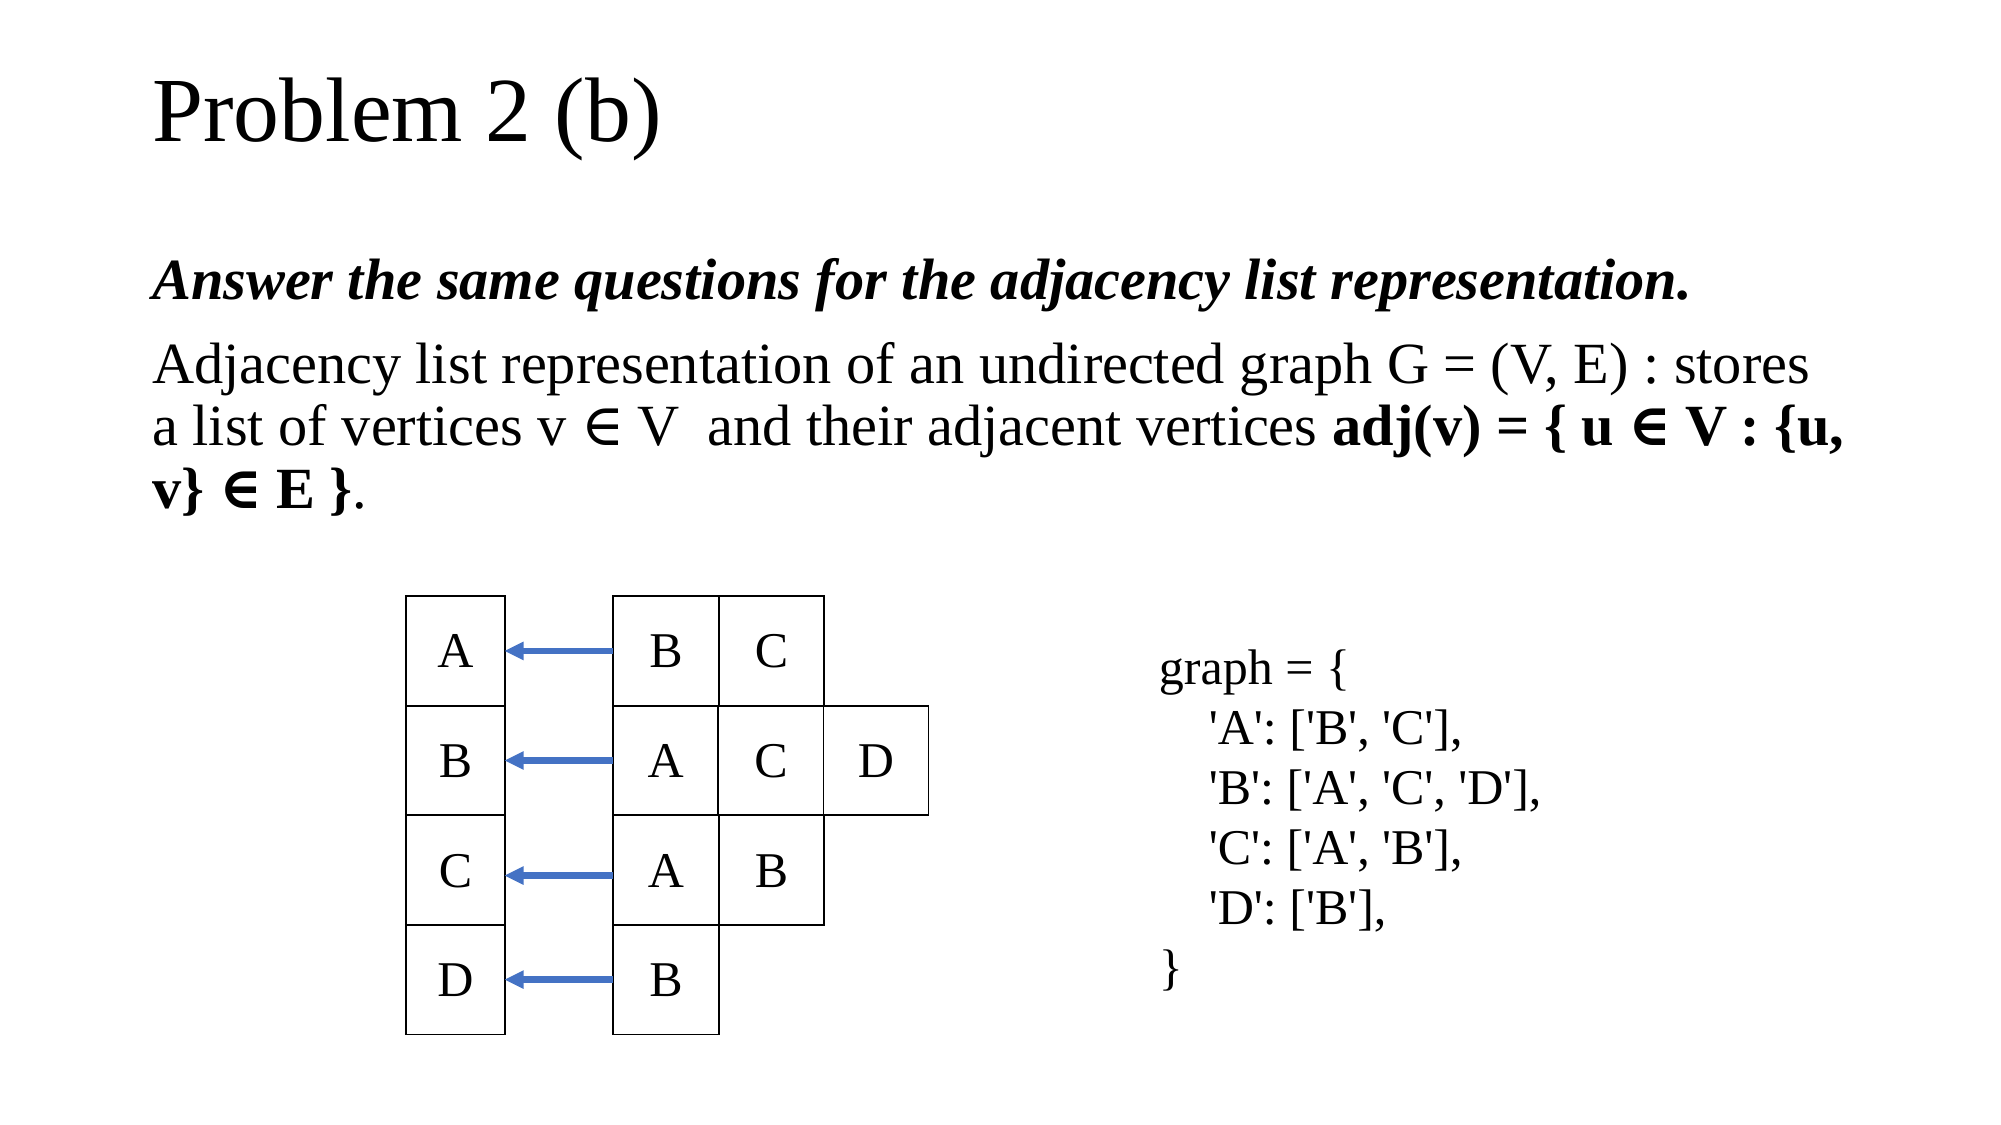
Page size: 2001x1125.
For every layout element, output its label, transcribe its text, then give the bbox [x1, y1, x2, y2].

table_cell C [407, 816, 504, 924]
table_header A [407, 597, 504, 705]
title Problem 2 (b) [137, 3, 1863, 221]
table_header C [720, 597, 823, 705]
table_header B [614, 597, 718, 705]
table_header A [614, 816, 718, 924]
table_header B [614, 926, 718, 1034]
table_cell D [407, 926, 504, 1034]
table_header B [720, 816, 823, 924]
table_header D [824, 707, 928, 814]
text_box graph = { 'A': ['B', 'C'], 'B': ['A', 'C', 'D'], 'C': ['A', 'B'], 'D': ['B'], } [1144, 627, 1647, 1063]
list Answer the same questions for the adjacency list representation. Adjacency list representation of an undirected graph G = (V, E) : stores a list of vertices v ∈ V and their adjacent vertices adj(v) = { u ∈ V : {u, v} ∈ E }. [137, 241, 1863, 1014]
table_header A [614, 707, 717, 814]
table_cell B [407, 707, 504, 814]
table_header C [719, 707, 823, 814]
